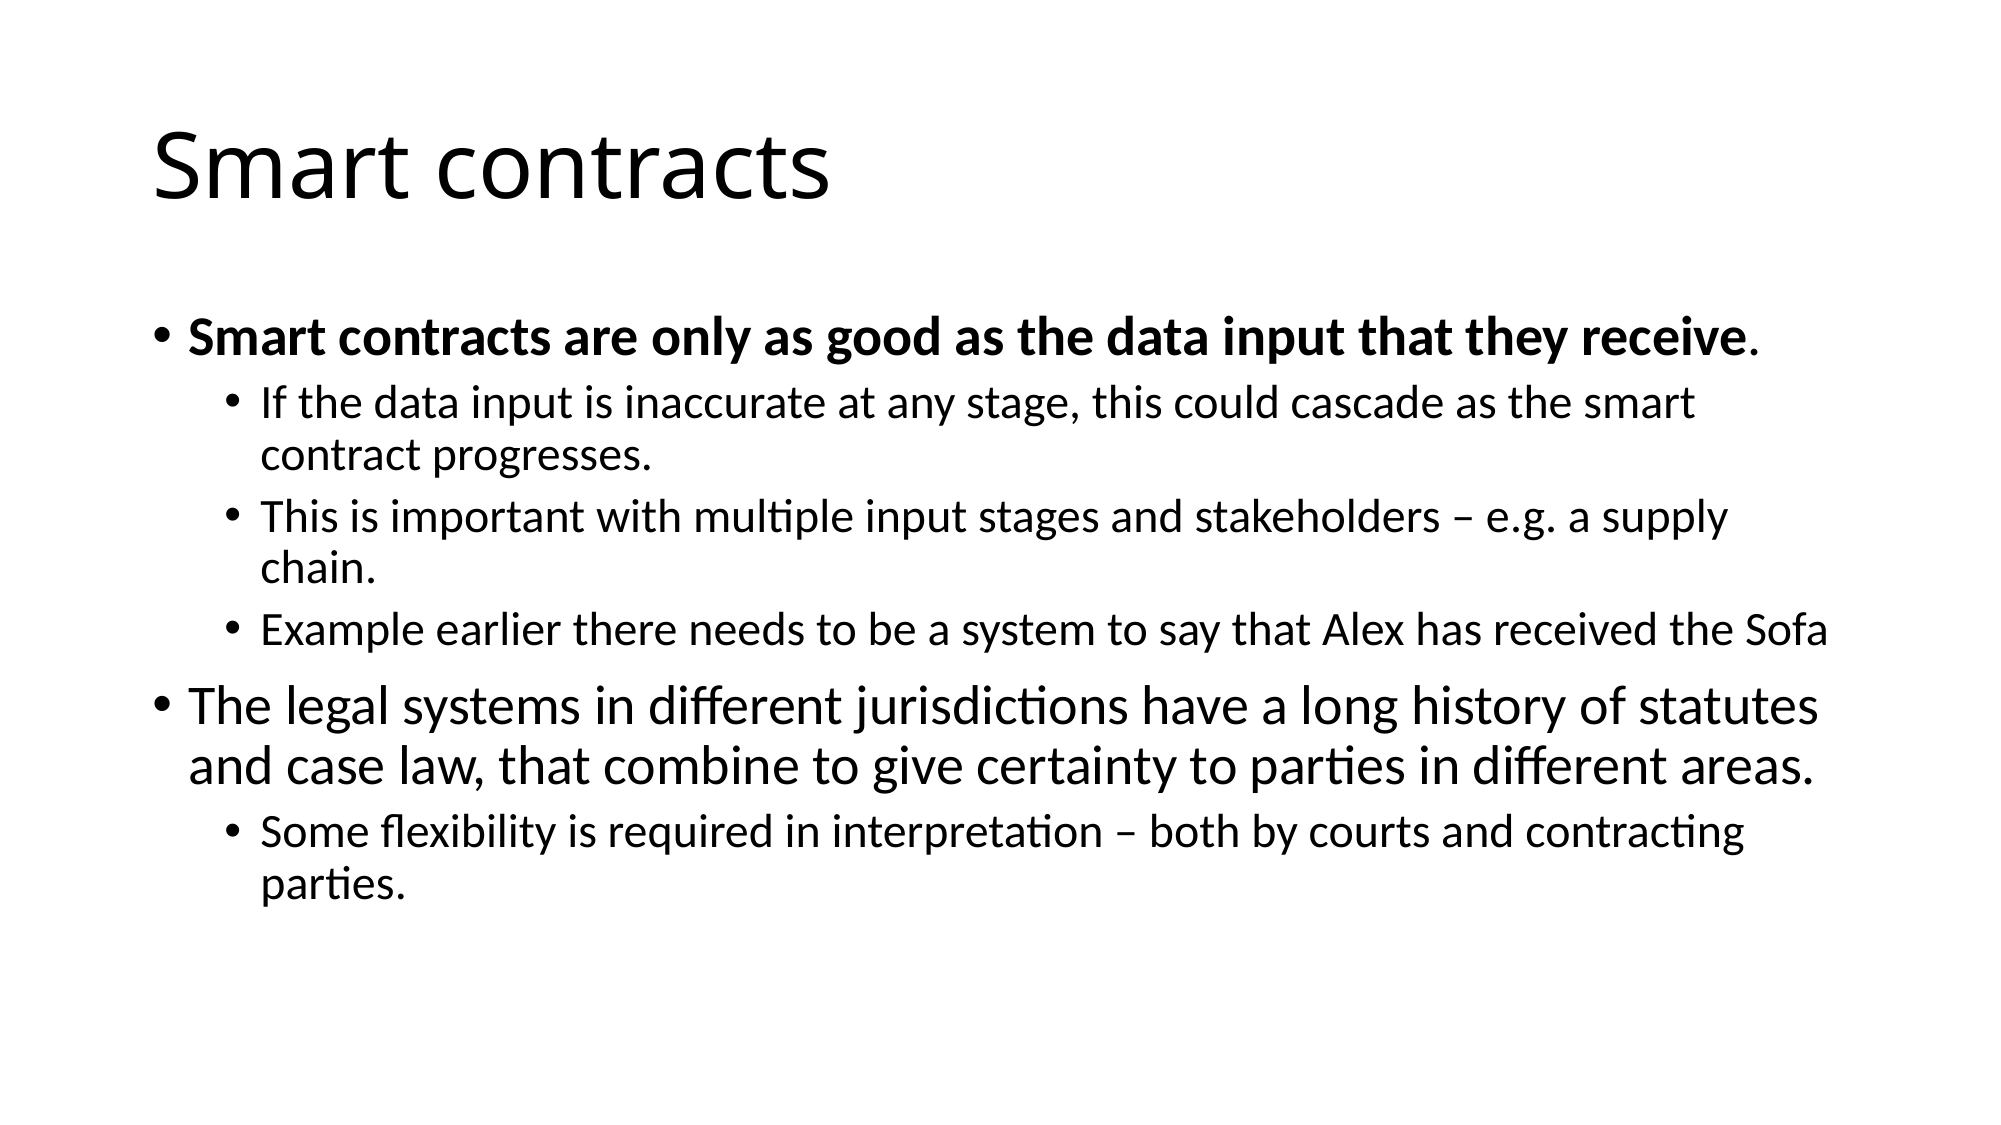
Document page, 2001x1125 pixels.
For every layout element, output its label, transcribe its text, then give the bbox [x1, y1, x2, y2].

title Smart contracts [137, 59, 1863, 278]
list Smart contracts are only as good as the data input that they receive. If the data input is inaccurate at any stage, this could cascade as the smart contract progresses. This is important with multiple input stages and stakeholders – e.g. a supply chain. Example earlier there needs to be a system to say that Alex has received the Sofa The legal systems in different jurisdictions have a long history of statutes and case law, that combine to give certainty to parties in different areas. Some flexibility is required in interpretation – both by courts and contracting parties. [137, 299, 1863, 1014]
